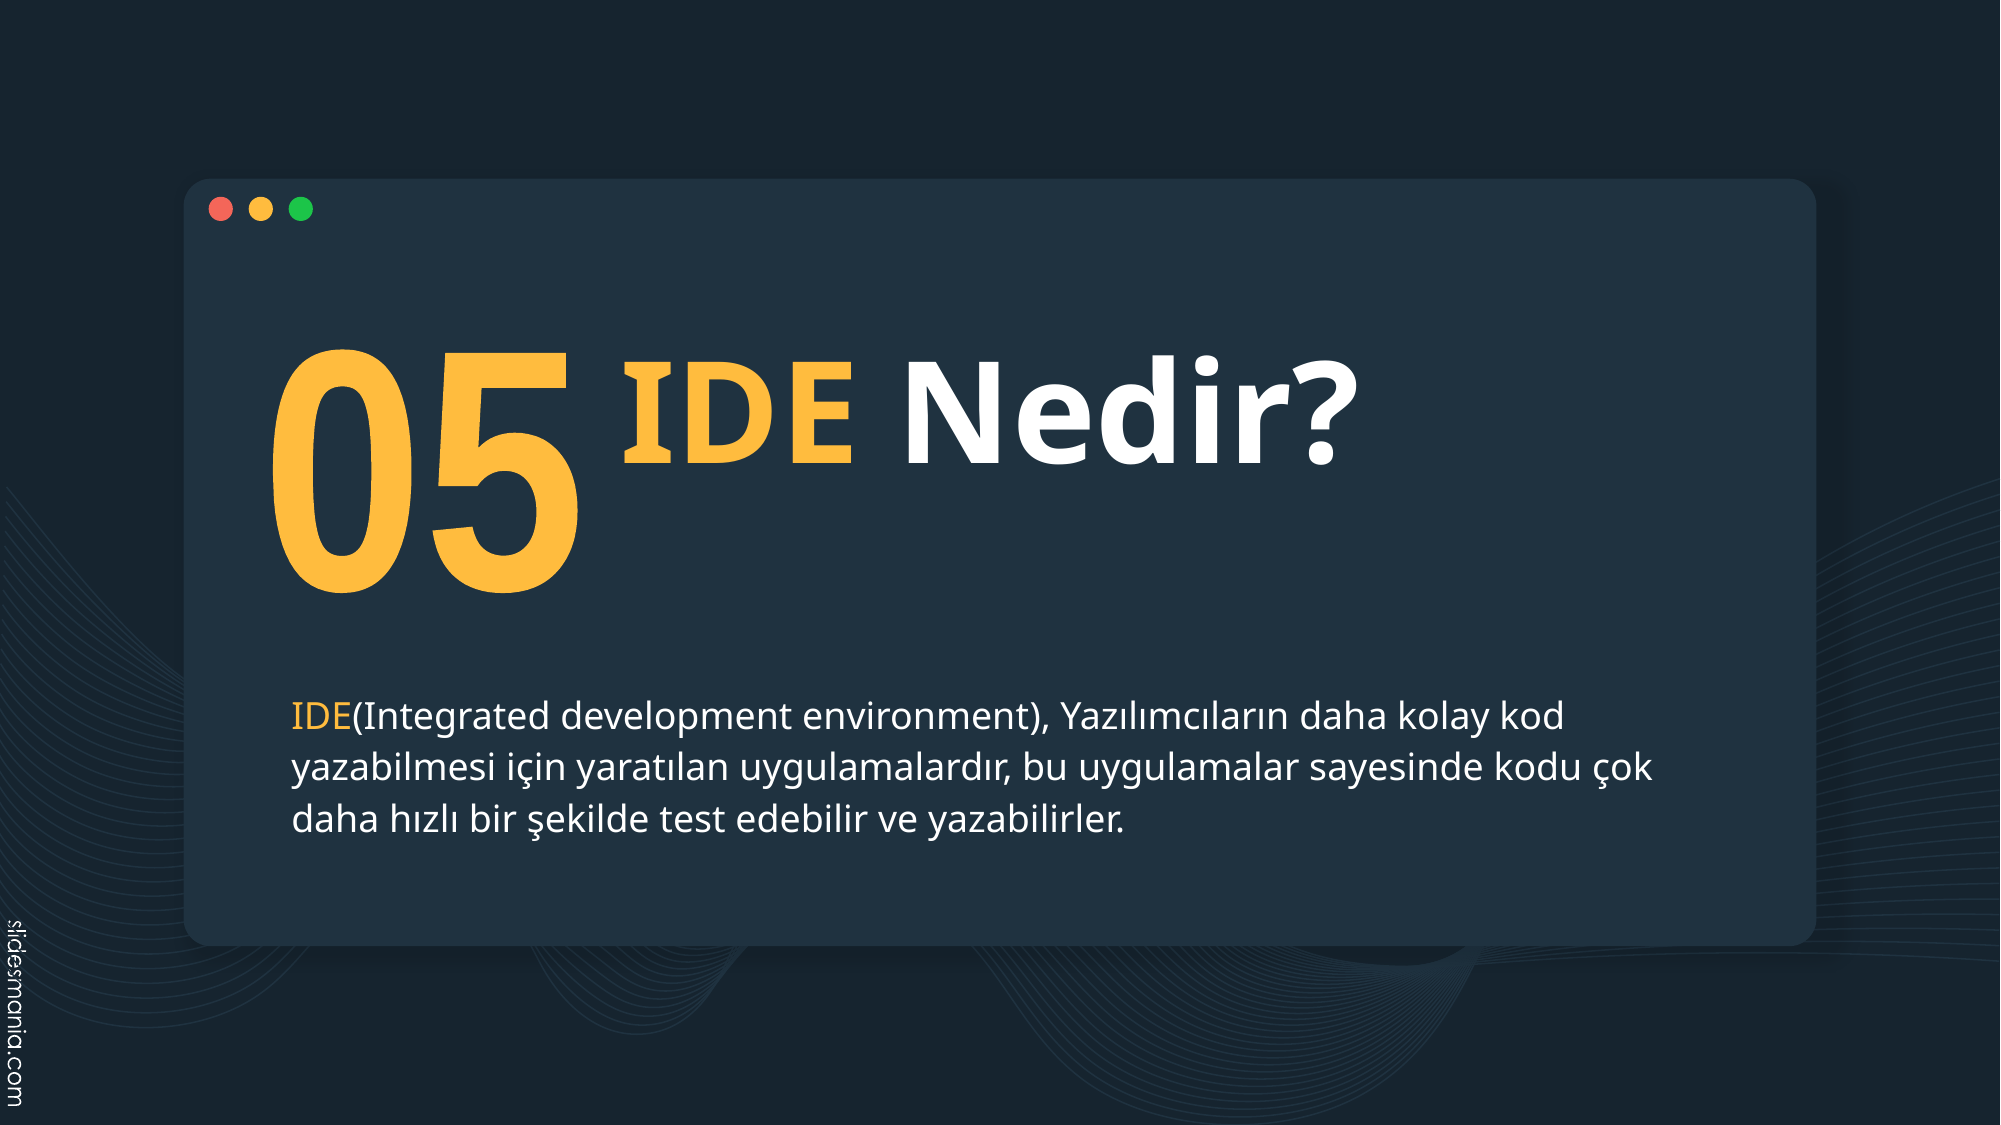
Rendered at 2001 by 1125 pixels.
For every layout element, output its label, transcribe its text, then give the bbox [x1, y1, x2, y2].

list IDE(Integrated development environment), Yazılımcıların daha kolay kod yazabilmesi için yaratılan uygulamalardır, bu uygulamalar sayesinde kodu çok daha hızlı bir şekilde test edebilir ve yazabilirler. [271, 664, 1731, 862]
title IDE Nedir? [600, 334, 1705, 594]
